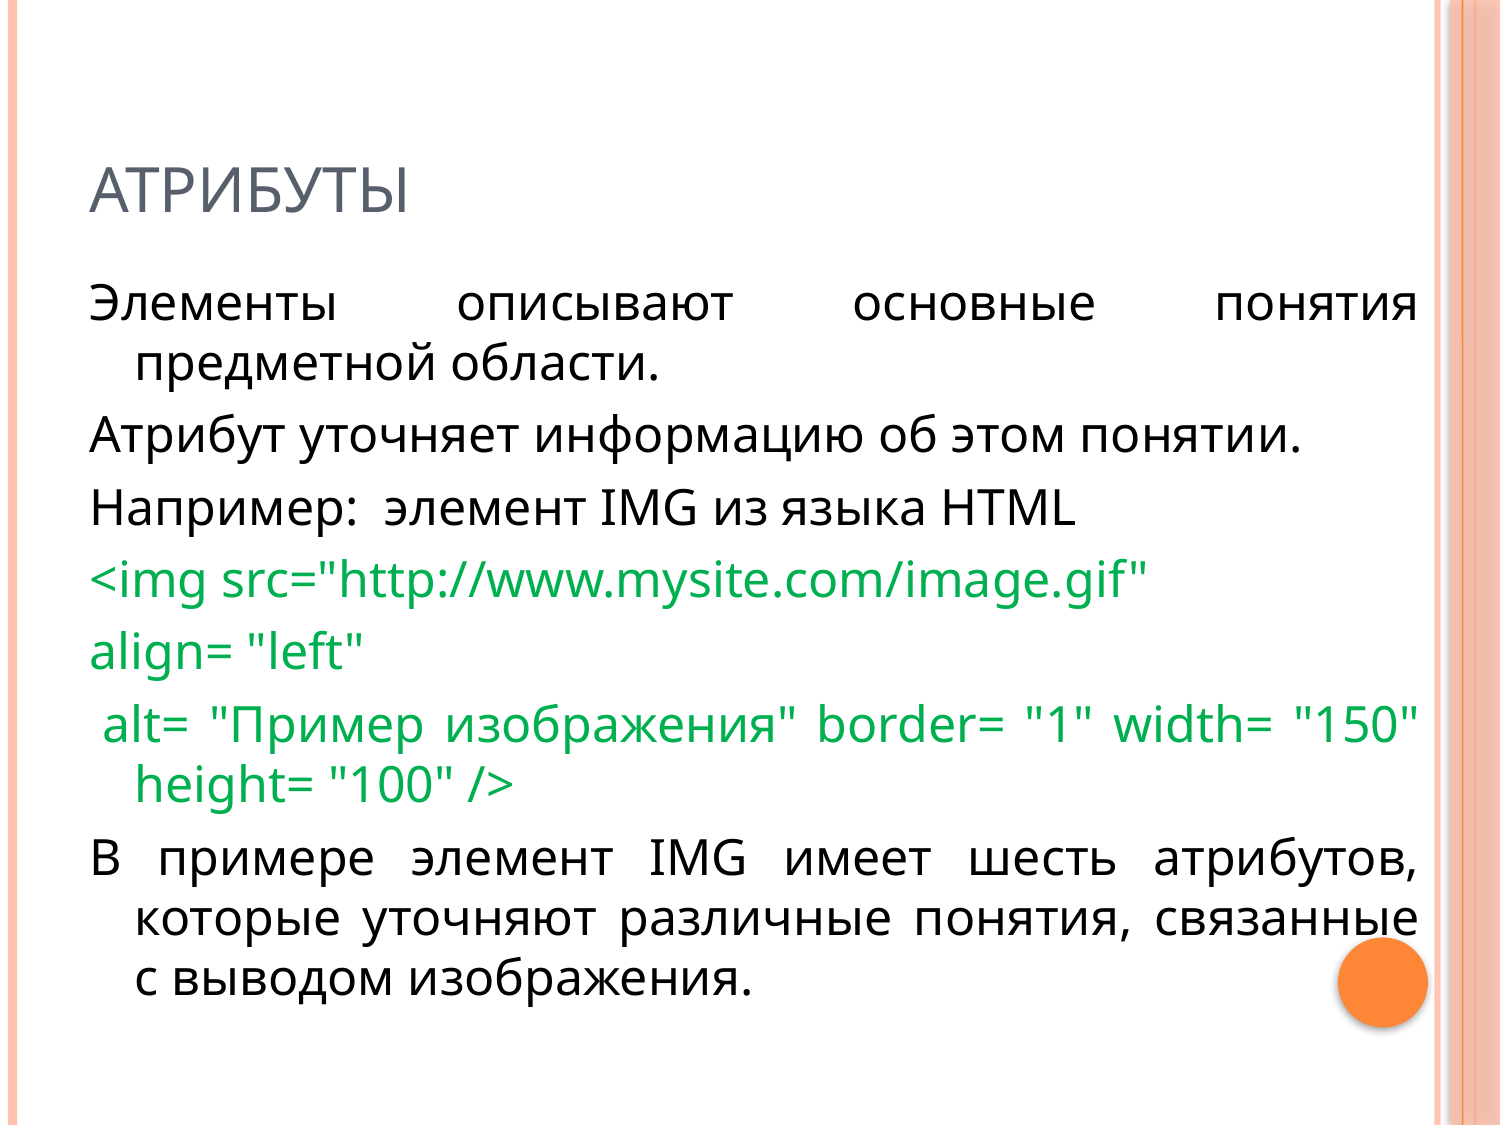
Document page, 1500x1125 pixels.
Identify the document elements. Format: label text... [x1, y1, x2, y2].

list Элементы описывают основные понятия предметной области. Атрибут уточняет информацию об этом понятии. Например: элемент IMG из языка HTML <img src="http://www.mysite.com/image.gif" align= "left" alt= "Пример изображения" border= "1" width= "150" height= "100" /> В примере элемент IMG имеет шесть атрибутов, которые уточняют различные понятия, связанные с выводом изображения. [75, 262, 1436, 1062]
title Атрибуты [75, 45, 1300, 233]
